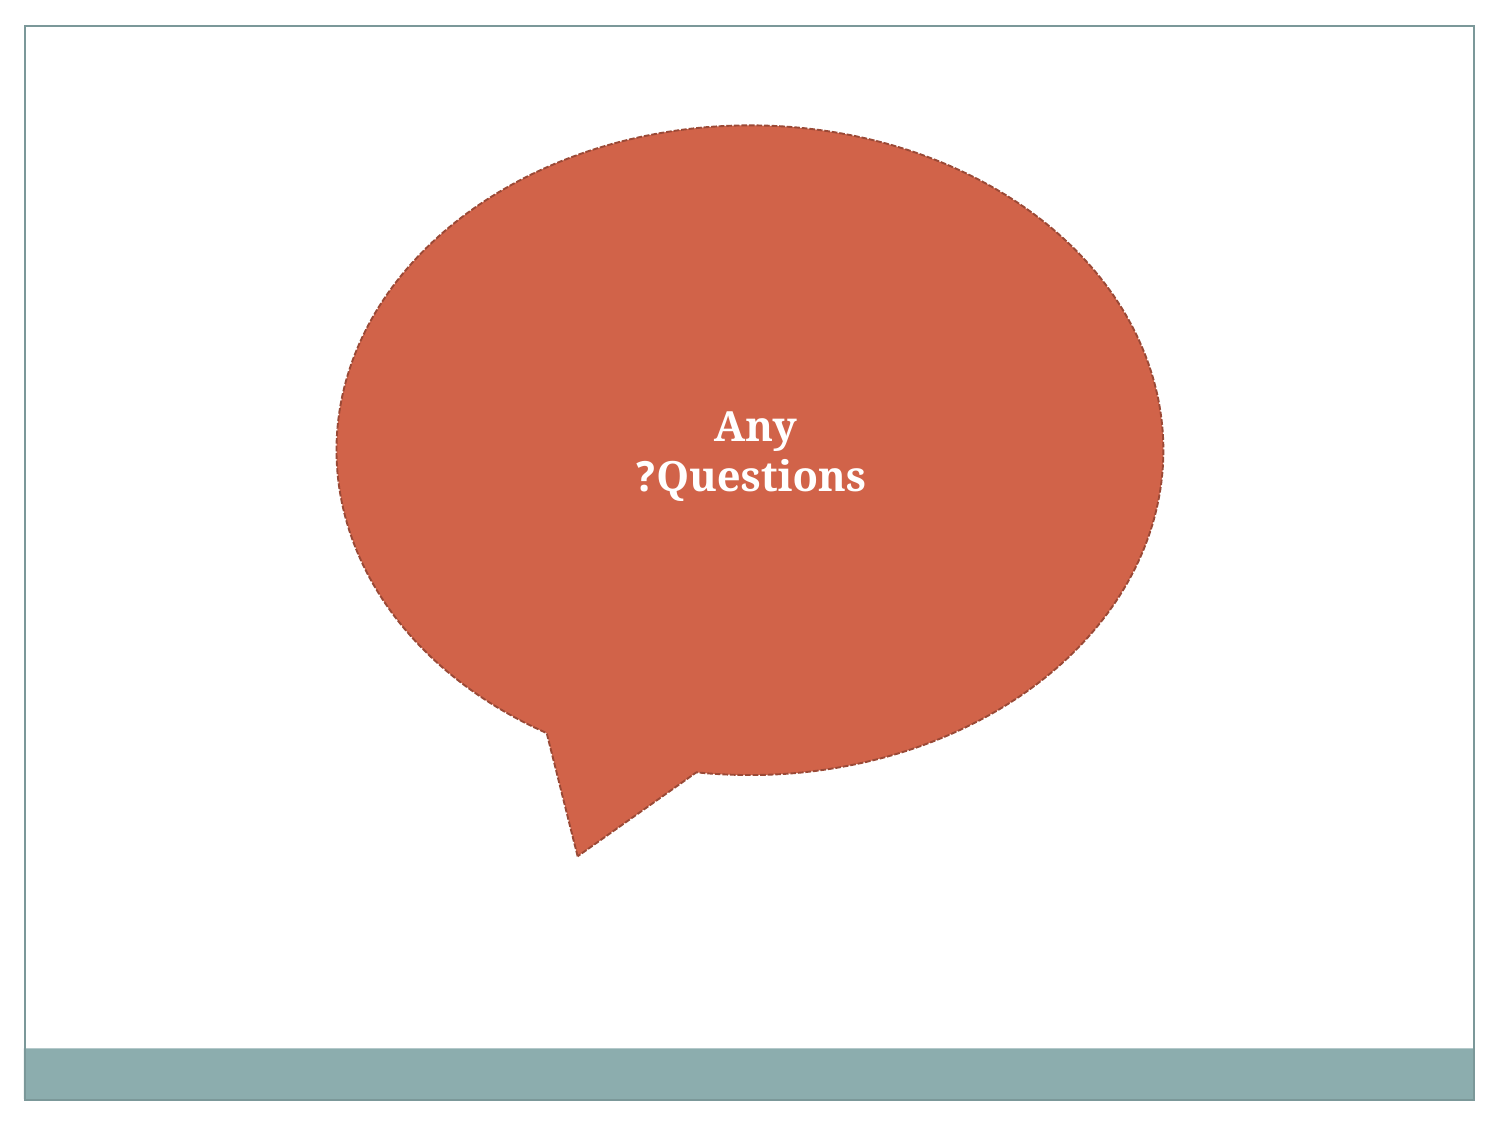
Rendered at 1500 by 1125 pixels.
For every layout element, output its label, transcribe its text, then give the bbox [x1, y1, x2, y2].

text_box Any Questions? [335, 124, 1165, 858]
